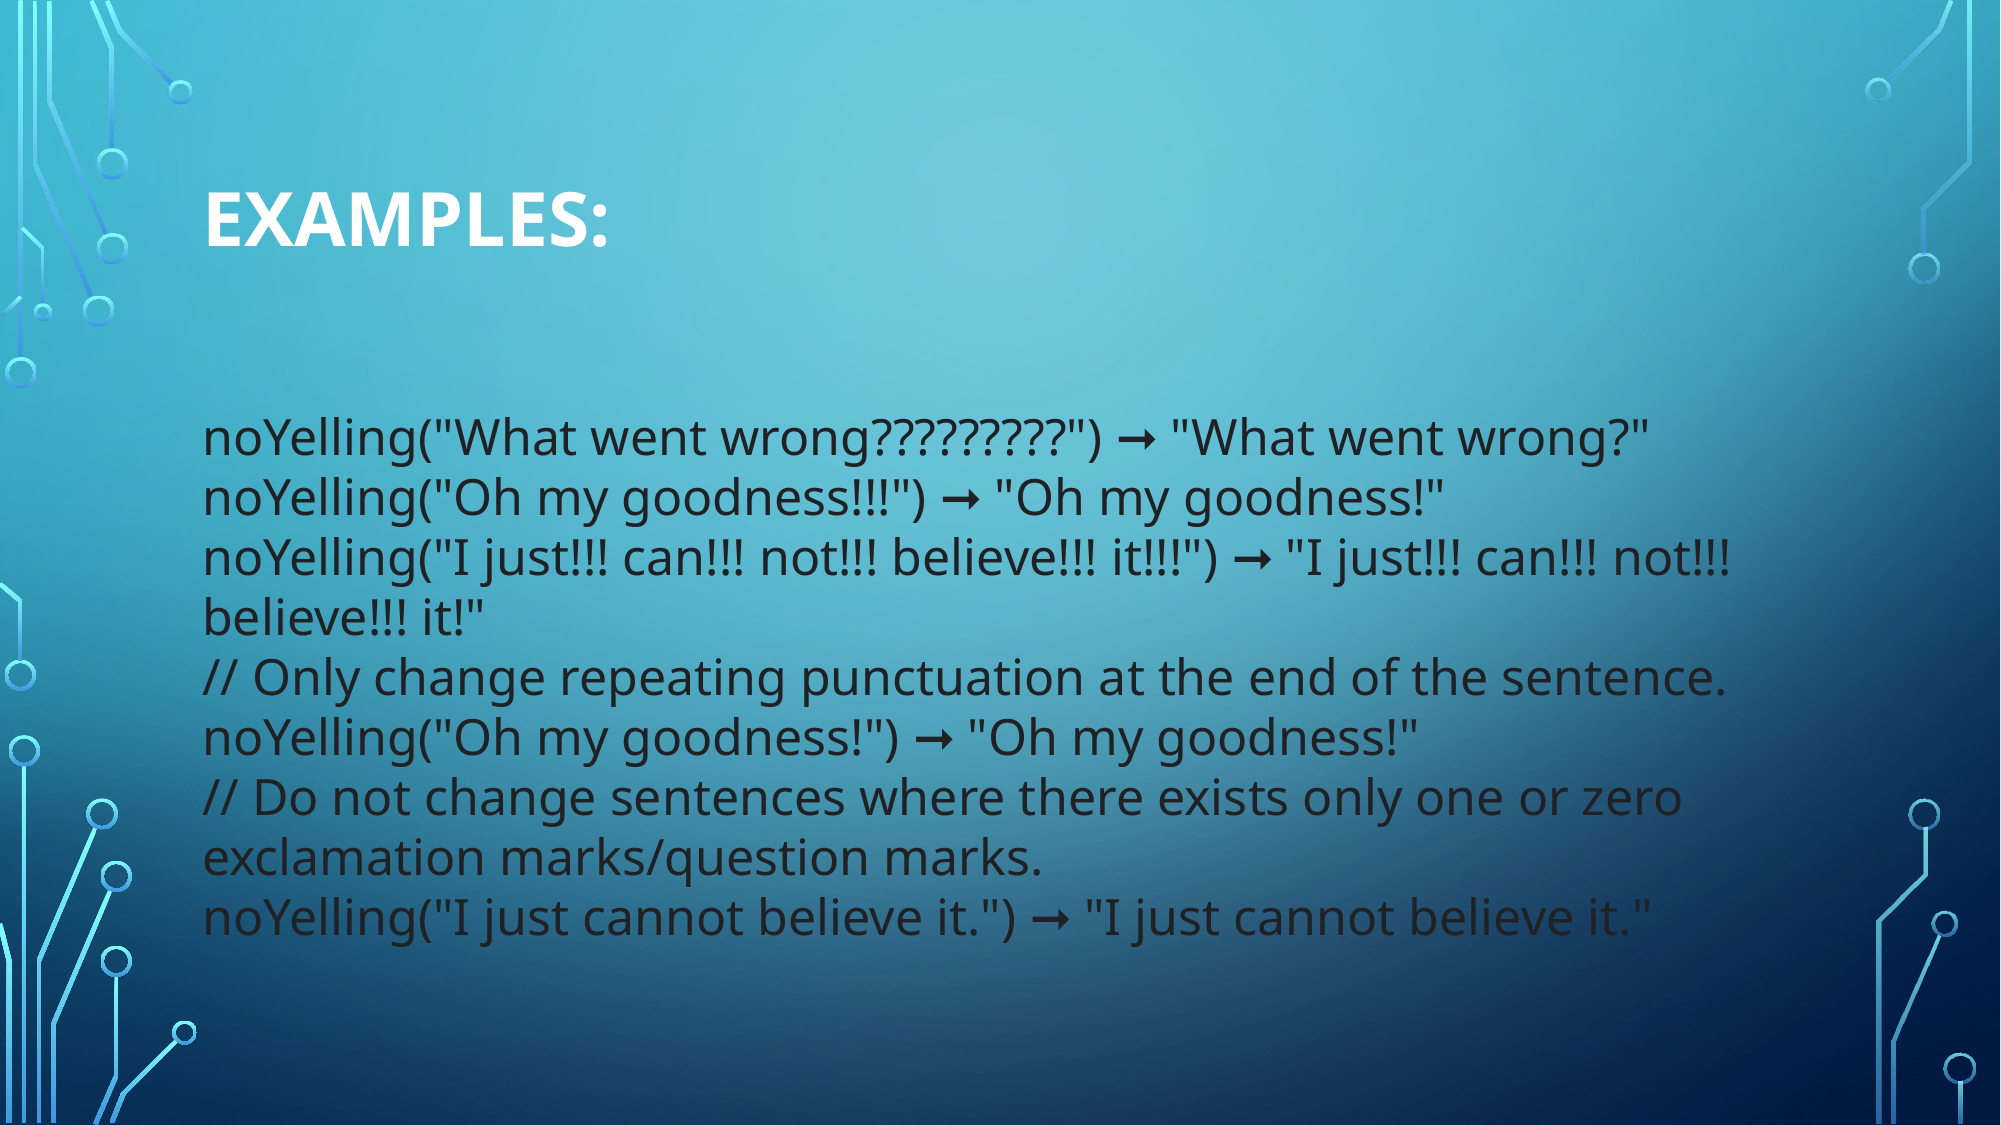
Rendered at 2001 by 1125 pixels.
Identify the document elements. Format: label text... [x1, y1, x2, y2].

title Examples: [187, 101, 1813, 344]
list noYelling("What went wrong?????????") ➞ "What went wrong?" noYelling("Oh my goodness!!!") ➞ "Oh my goodness!" noYelling("I just!!! can!!! not!!! believe!!! it!!!") ➞ "I just!!! can!!! not!!! believe!!! it!" // Only change repeating punctuation at the end of the sentence. noYelling("Oh my goodness!") ➞ "Oh my goodness!" // Do not change sentences where there exists only one or zero exclamation marks/question marks. noYelling("I just cannot believe it.") ➞ "I just cannot believe it." [187, 348, 1813, 1002]
